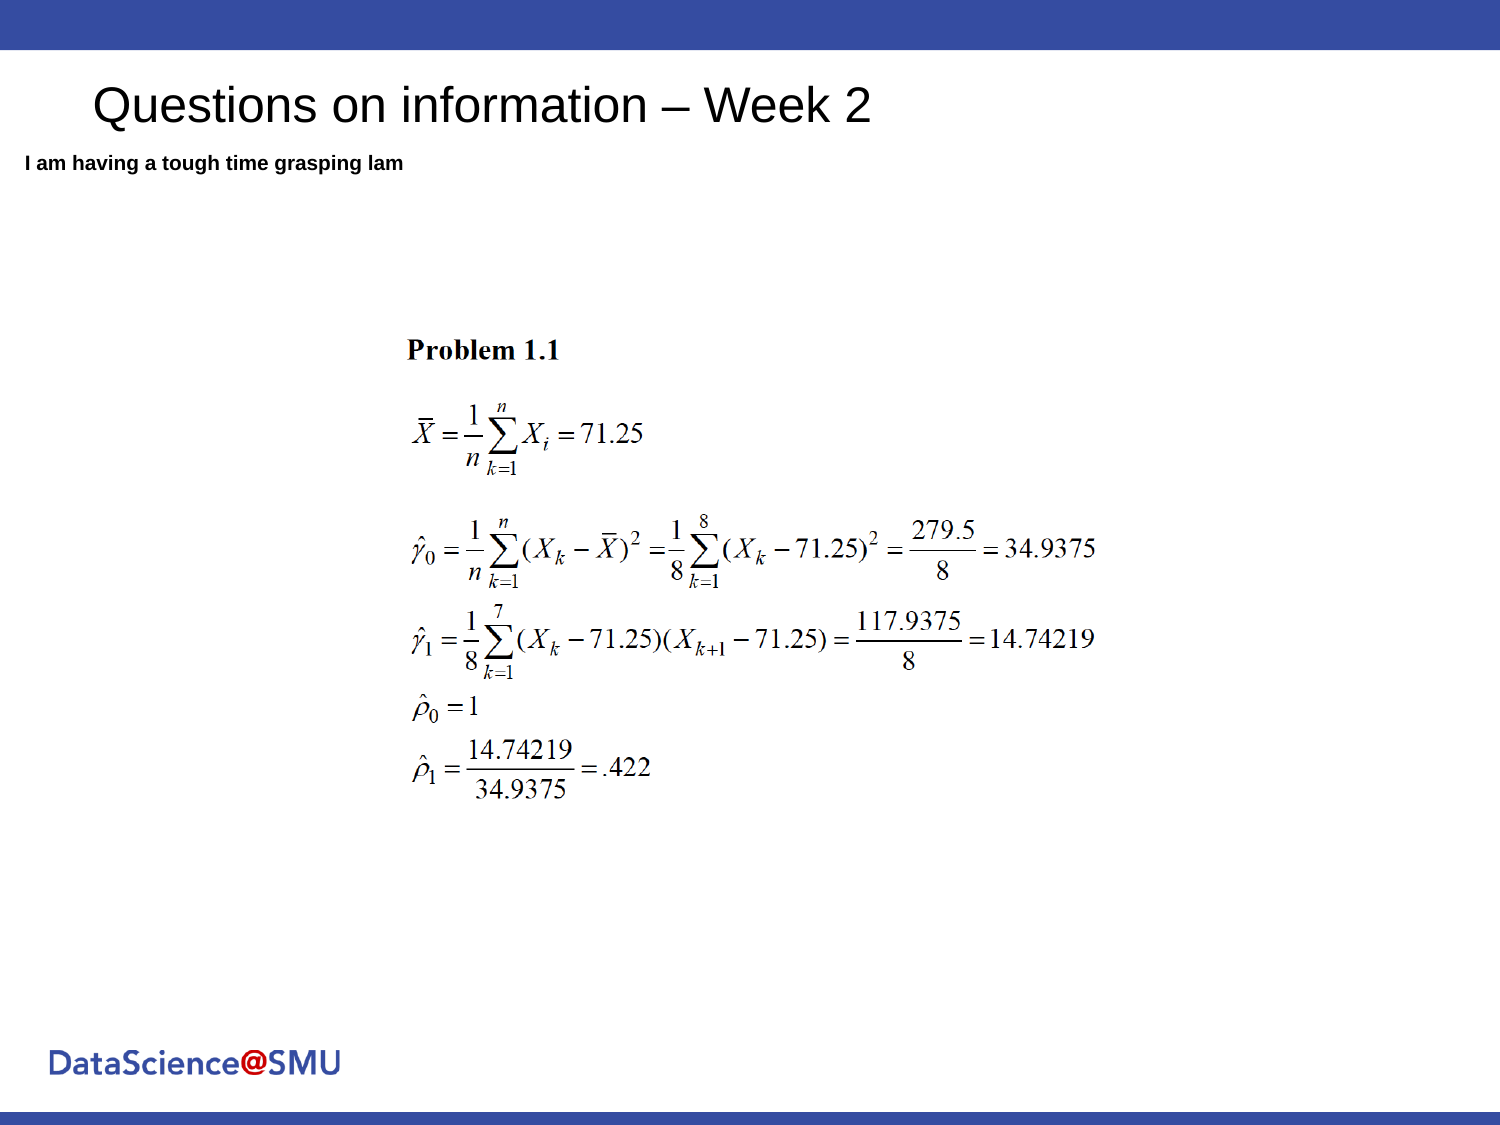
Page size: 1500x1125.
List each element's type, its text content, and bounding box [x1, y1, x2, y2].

text_box [49, 1050, 340, 1075]
title Questions on information – Week 2 [92, 72, 1408, 133]
list I am having a tough time grasping lam [24, 149, 1463, 176]
picture [379, 314, 1121, 811]
